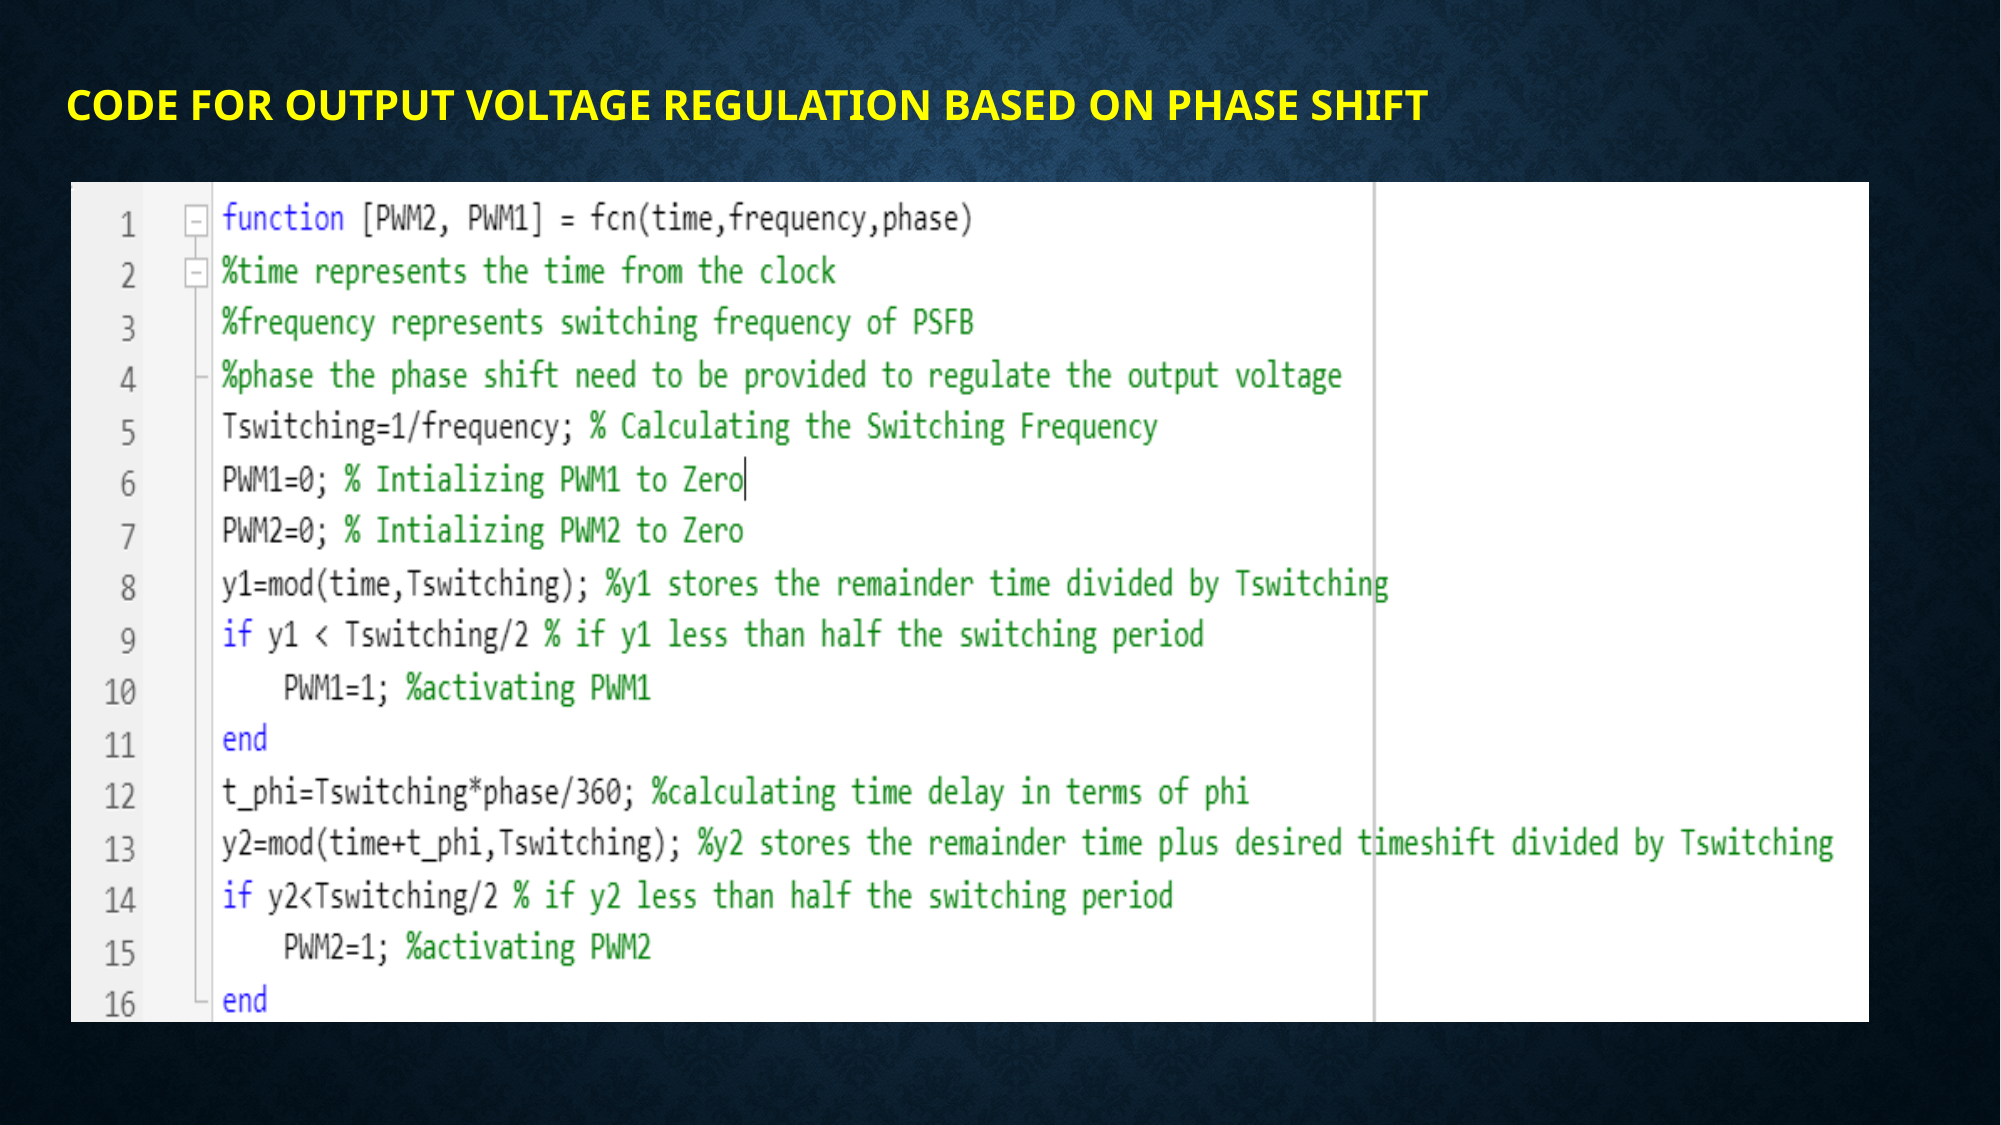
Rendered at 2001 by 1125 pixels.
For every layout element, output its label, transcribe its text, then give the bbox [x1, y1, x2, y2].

picture [70, 181, 1870, 1023]
text_box CODE FOR OUTPUT VOLTAGE REGULATION BASED ON PHASE SHIFT [50, 71, 1899, 136]
